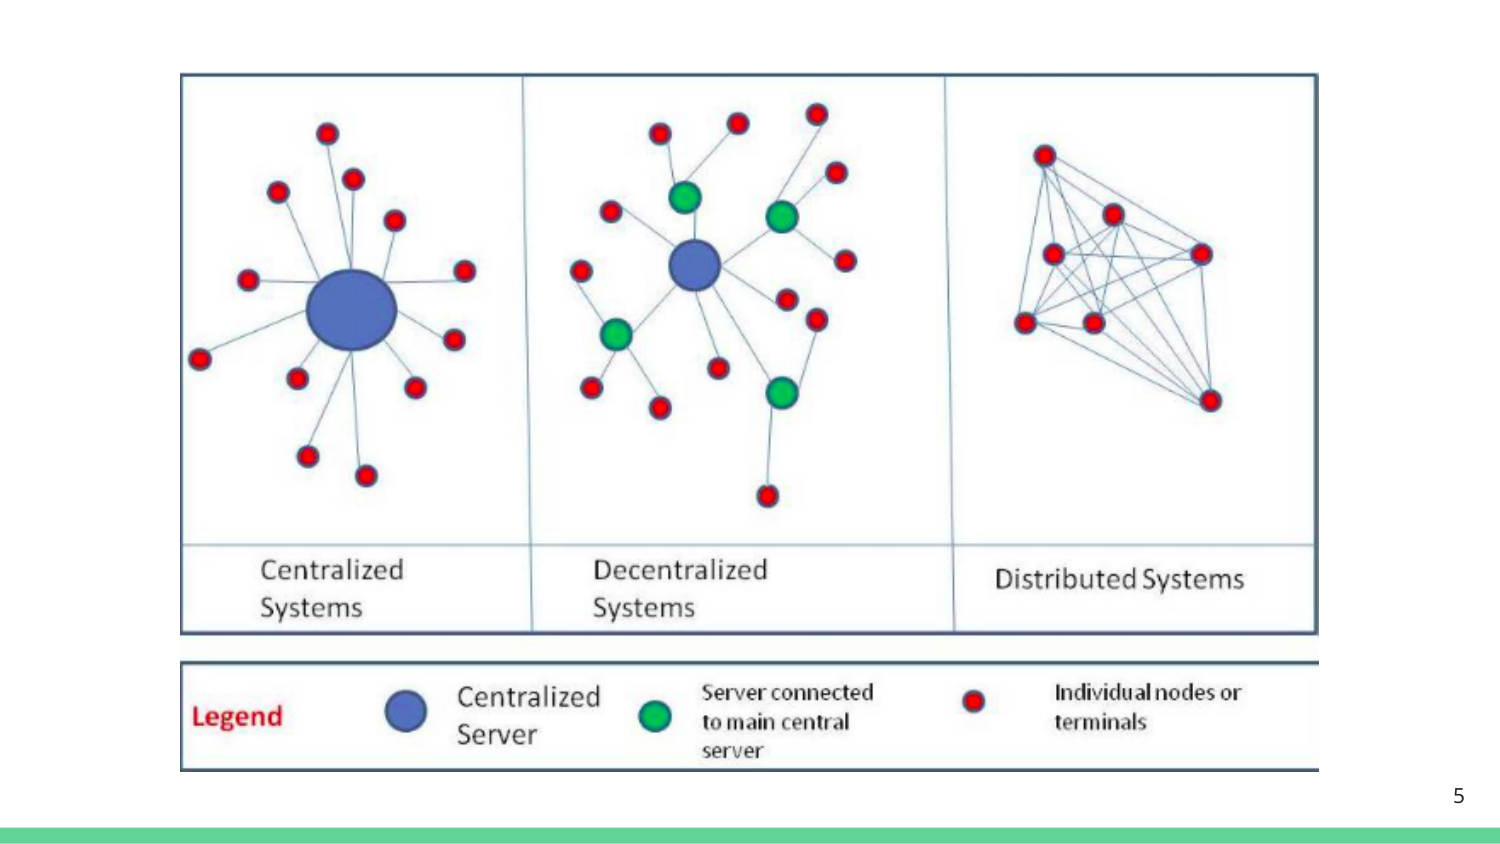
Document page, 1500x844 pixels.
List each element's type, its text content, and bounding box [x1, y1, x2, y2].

picture [180, 71, 1320, 772]
slide_number ‹#› [1389, 764, 1480, 830]
